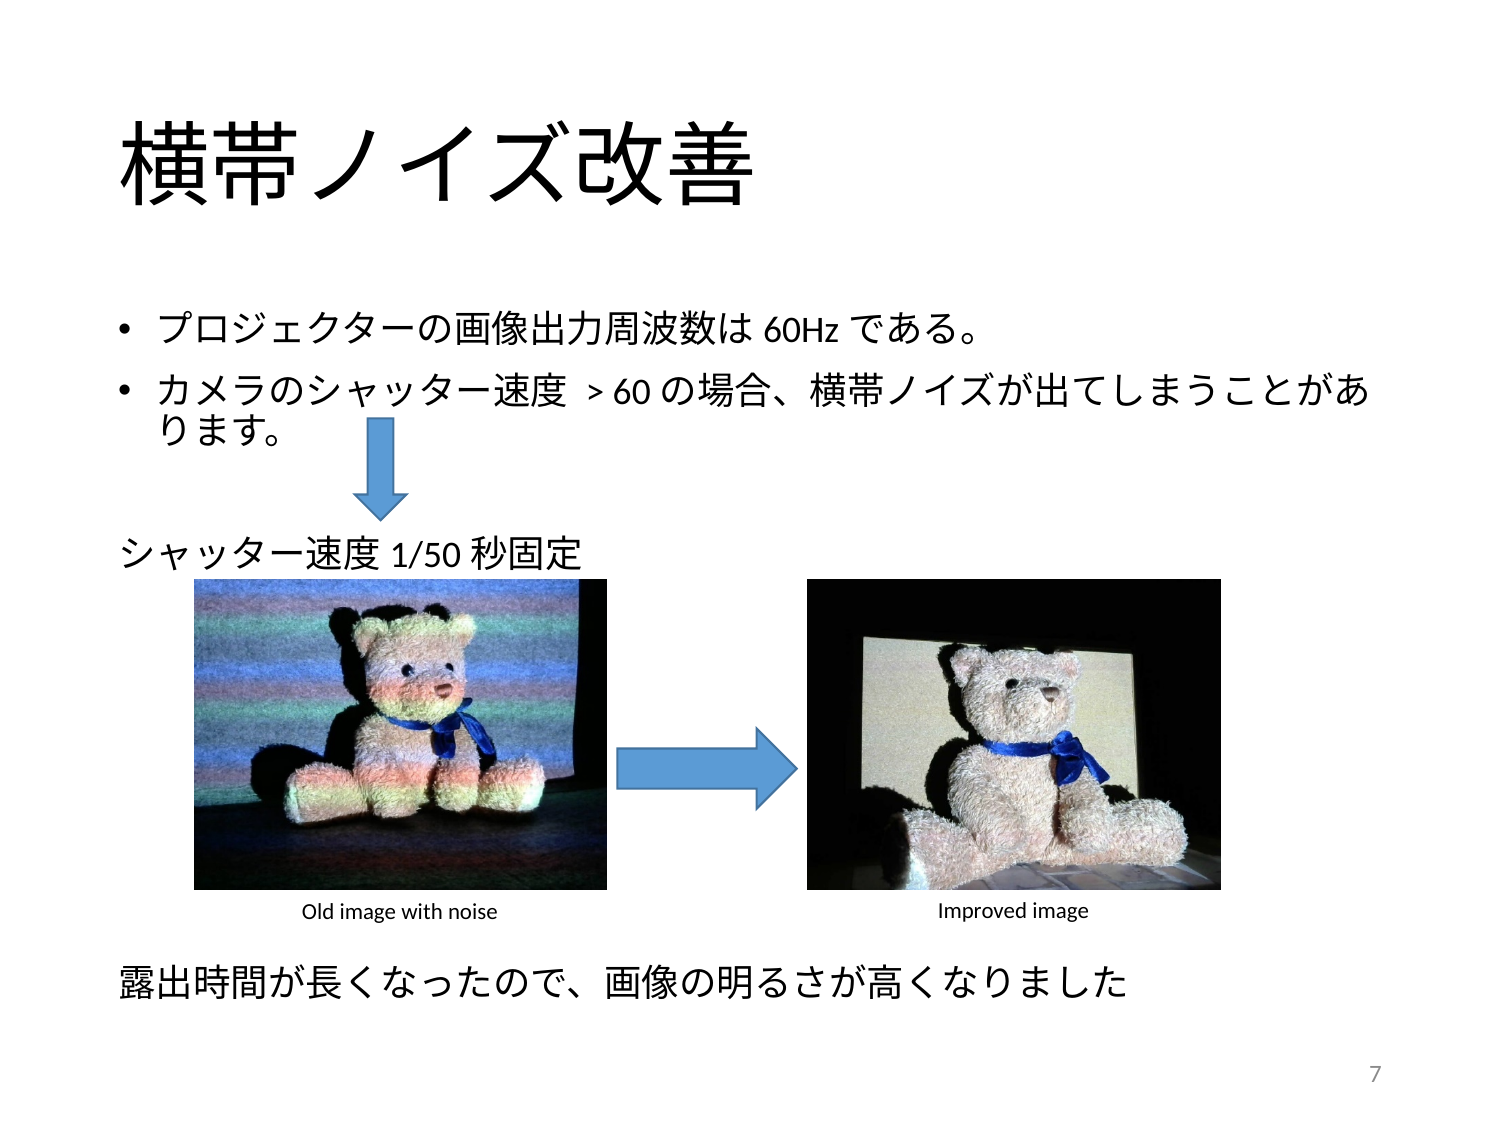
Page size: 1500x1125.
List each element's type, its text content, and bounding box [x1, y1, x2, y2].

title 横帯ノイズ改善 [103, 59, 1397, 278]
picture [807, 579, 1221, 890]
text_box Old image with noise [287, 890, 514, 932]
text_box [616, 726, 799, 812]
text_box [352, 417, 409, 522]
slide_number 7 [1059, 1042, 1397, 1103]
text_box プロジェクターの画像出力周波数は60Hzである。 カメラのシャッター速度 > 60の場合、横帯ノイズが出てしまうことがあります。 シャッター速度1/50秒固定 露出時間が長くなったので、画像の明るさが高くなりました [103, 303, 1397, 1017]
text_box Improved image [923, 890, 1105, 931]
picture [194, 579, 607, 890]
